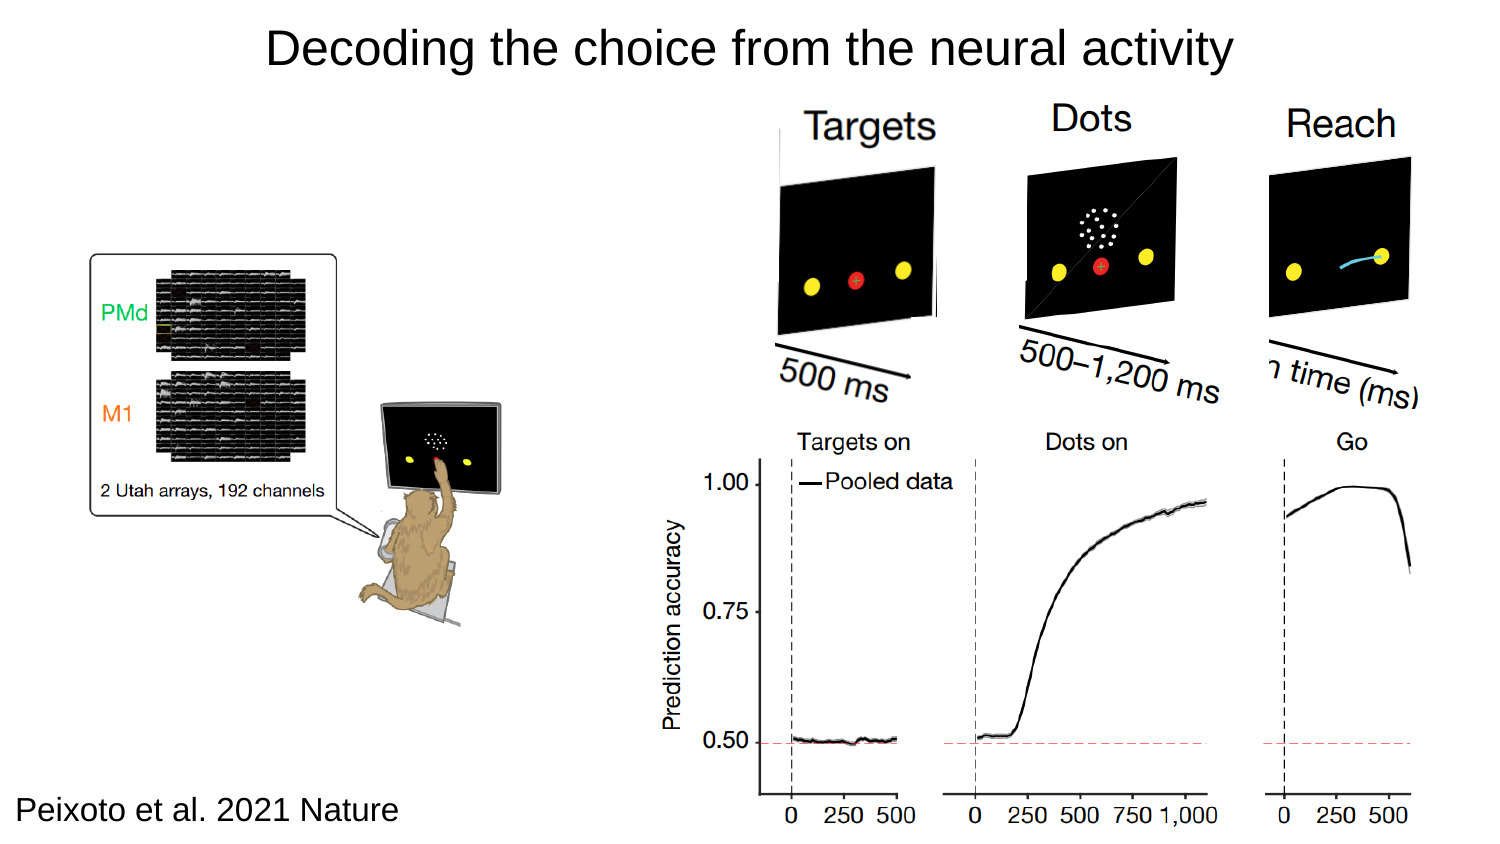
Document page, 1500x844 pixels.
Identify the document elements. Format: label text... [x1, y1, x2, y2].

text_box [83, 243, 516, 636]
text_box Peixoto et al. 2021 Nature [0, 772, 836, 843]
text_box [652, 80, 1431, 834]
text_box Decoding the choice from the neural activity [102, 0, 1398, 91]
